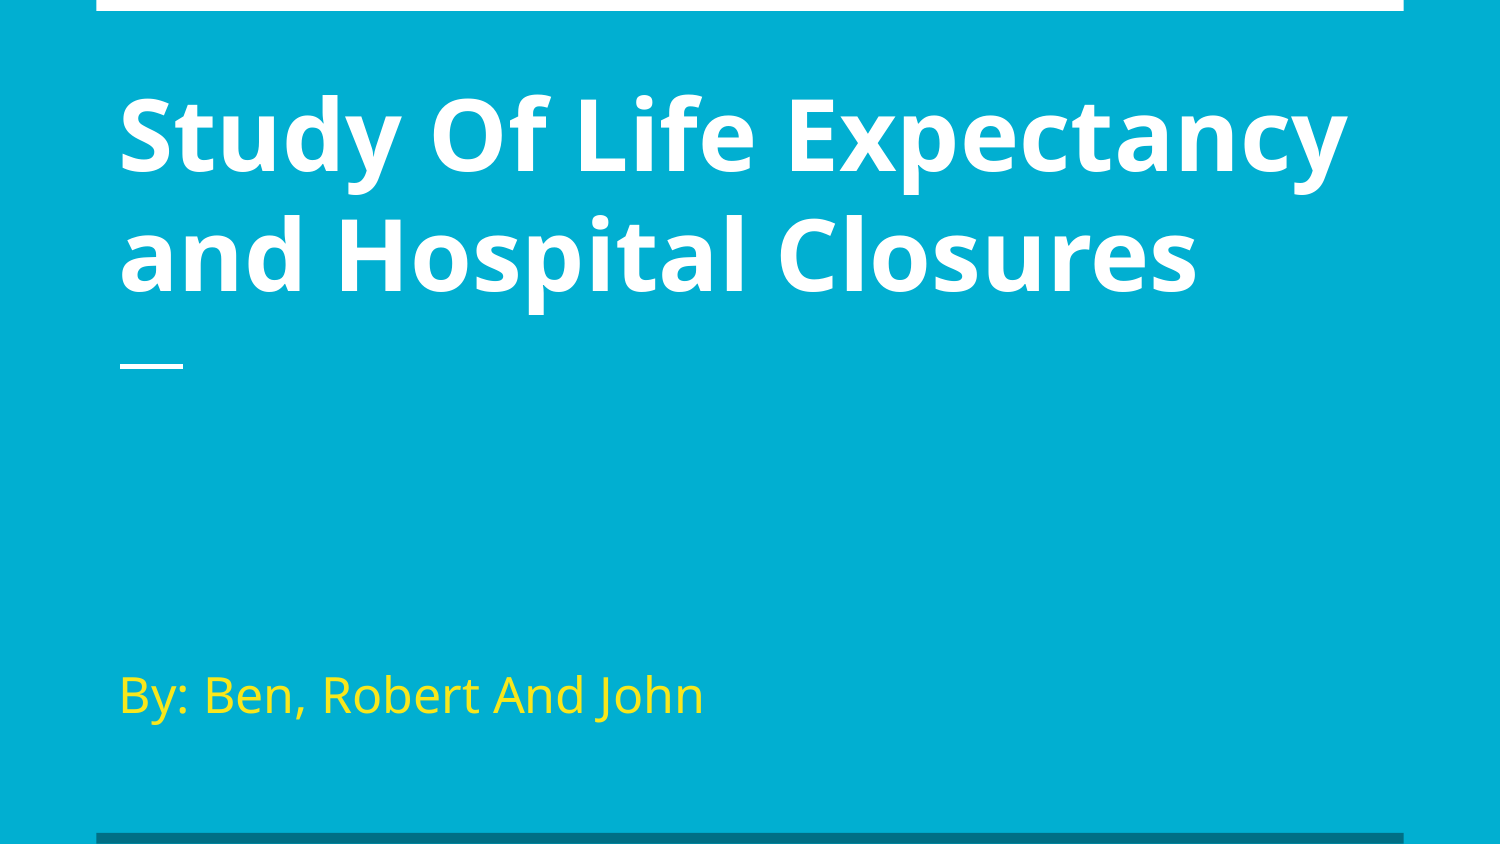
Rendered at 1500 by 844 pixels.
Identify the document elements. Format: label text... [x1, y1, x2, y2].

title Study Of Life Expectancy and Hospital Closures [103, 22, 1399, 327]
subtitle By: Ben, Robert And John [103, 529, 1399, 739]
